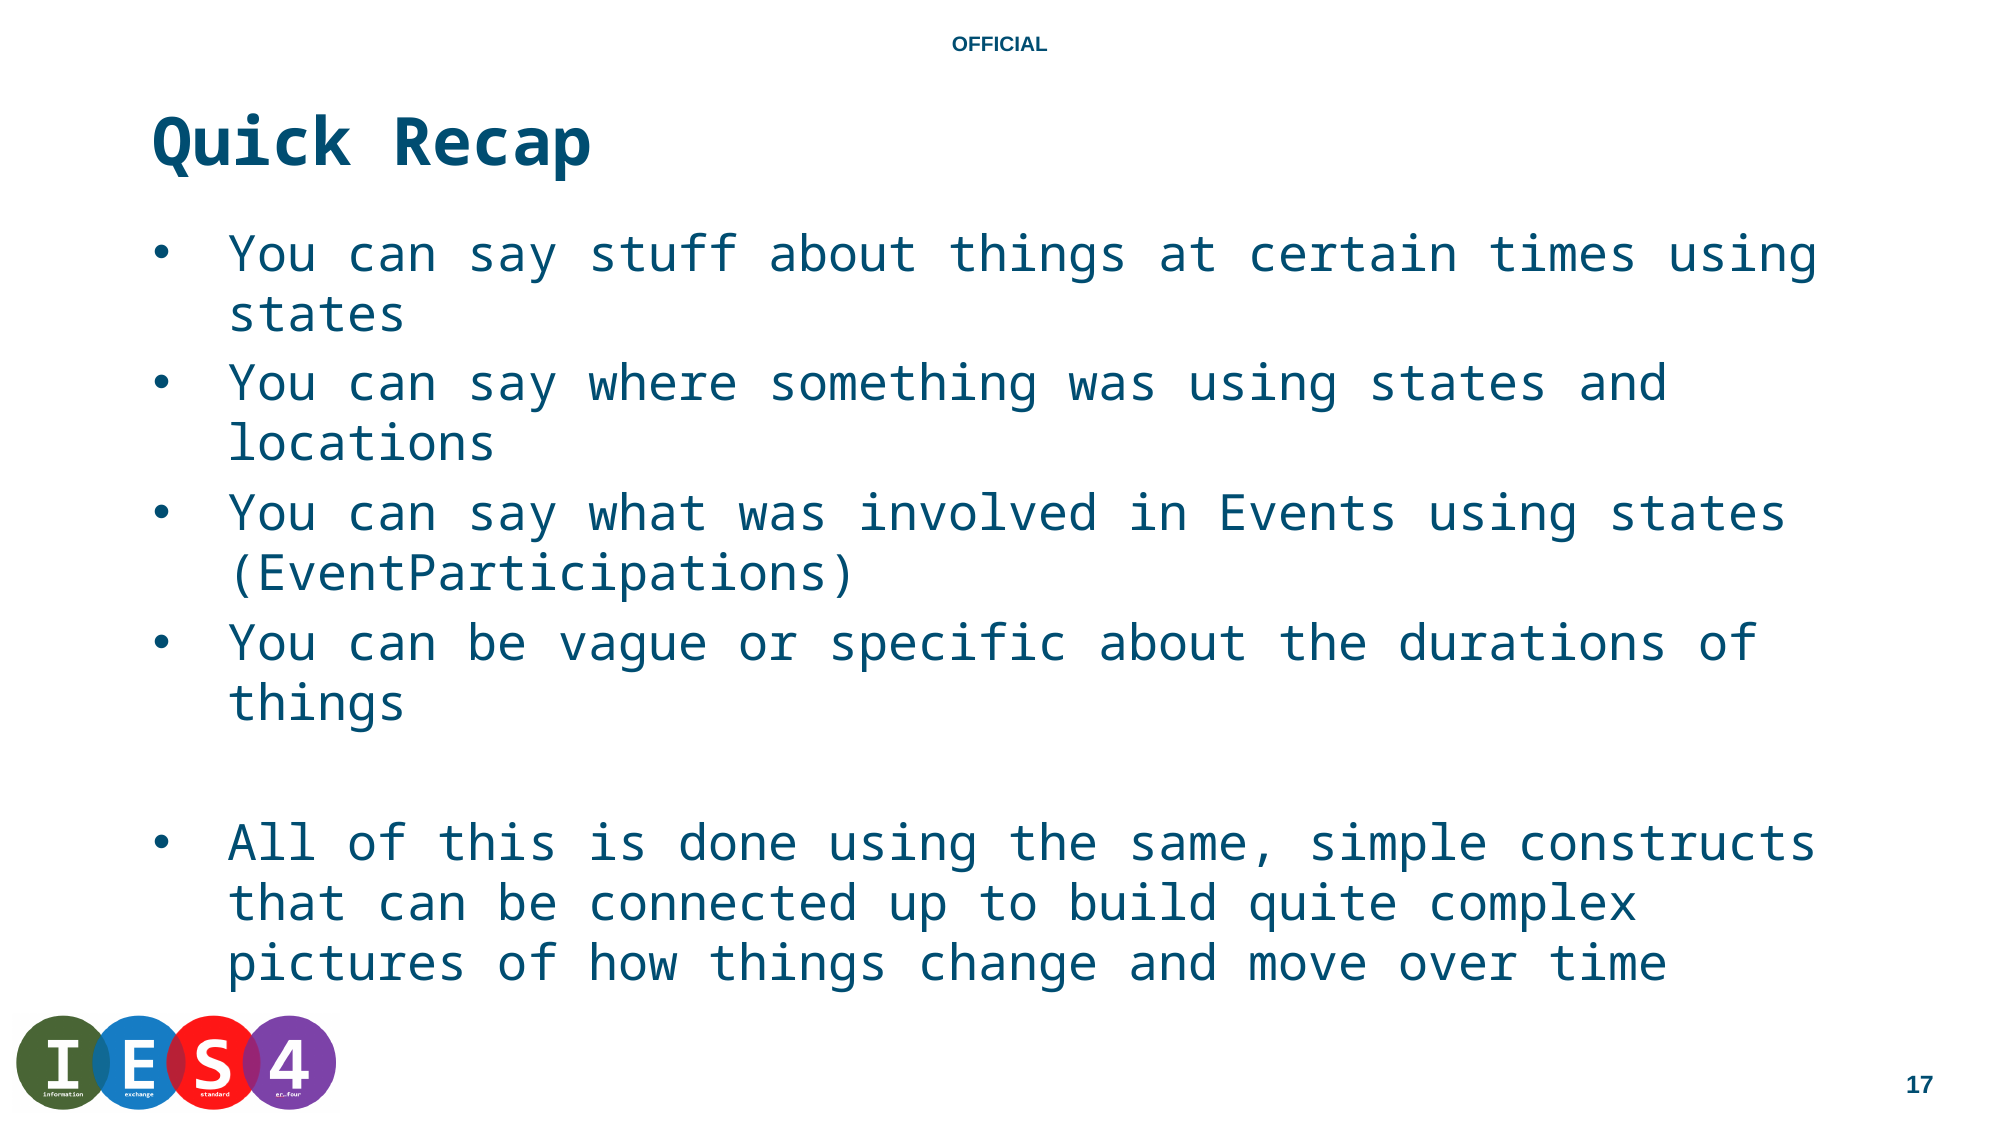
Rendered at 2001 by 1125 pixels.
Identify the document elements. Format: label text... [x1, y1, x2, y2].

list You can say stuff about things at certain times using states You can say where something was using states and locations You can say what was involved in Events using states (EventParticipations) You can be vague or specific about the durations of things All of this is done using the same, simple constructs that can be connected up to build quite complex pictures of how things change and move over time [138, 213, 1883, 969]
picture [12, 1013, 340, 1113]
title Quick Recap [138, 80, 1883, 197]
